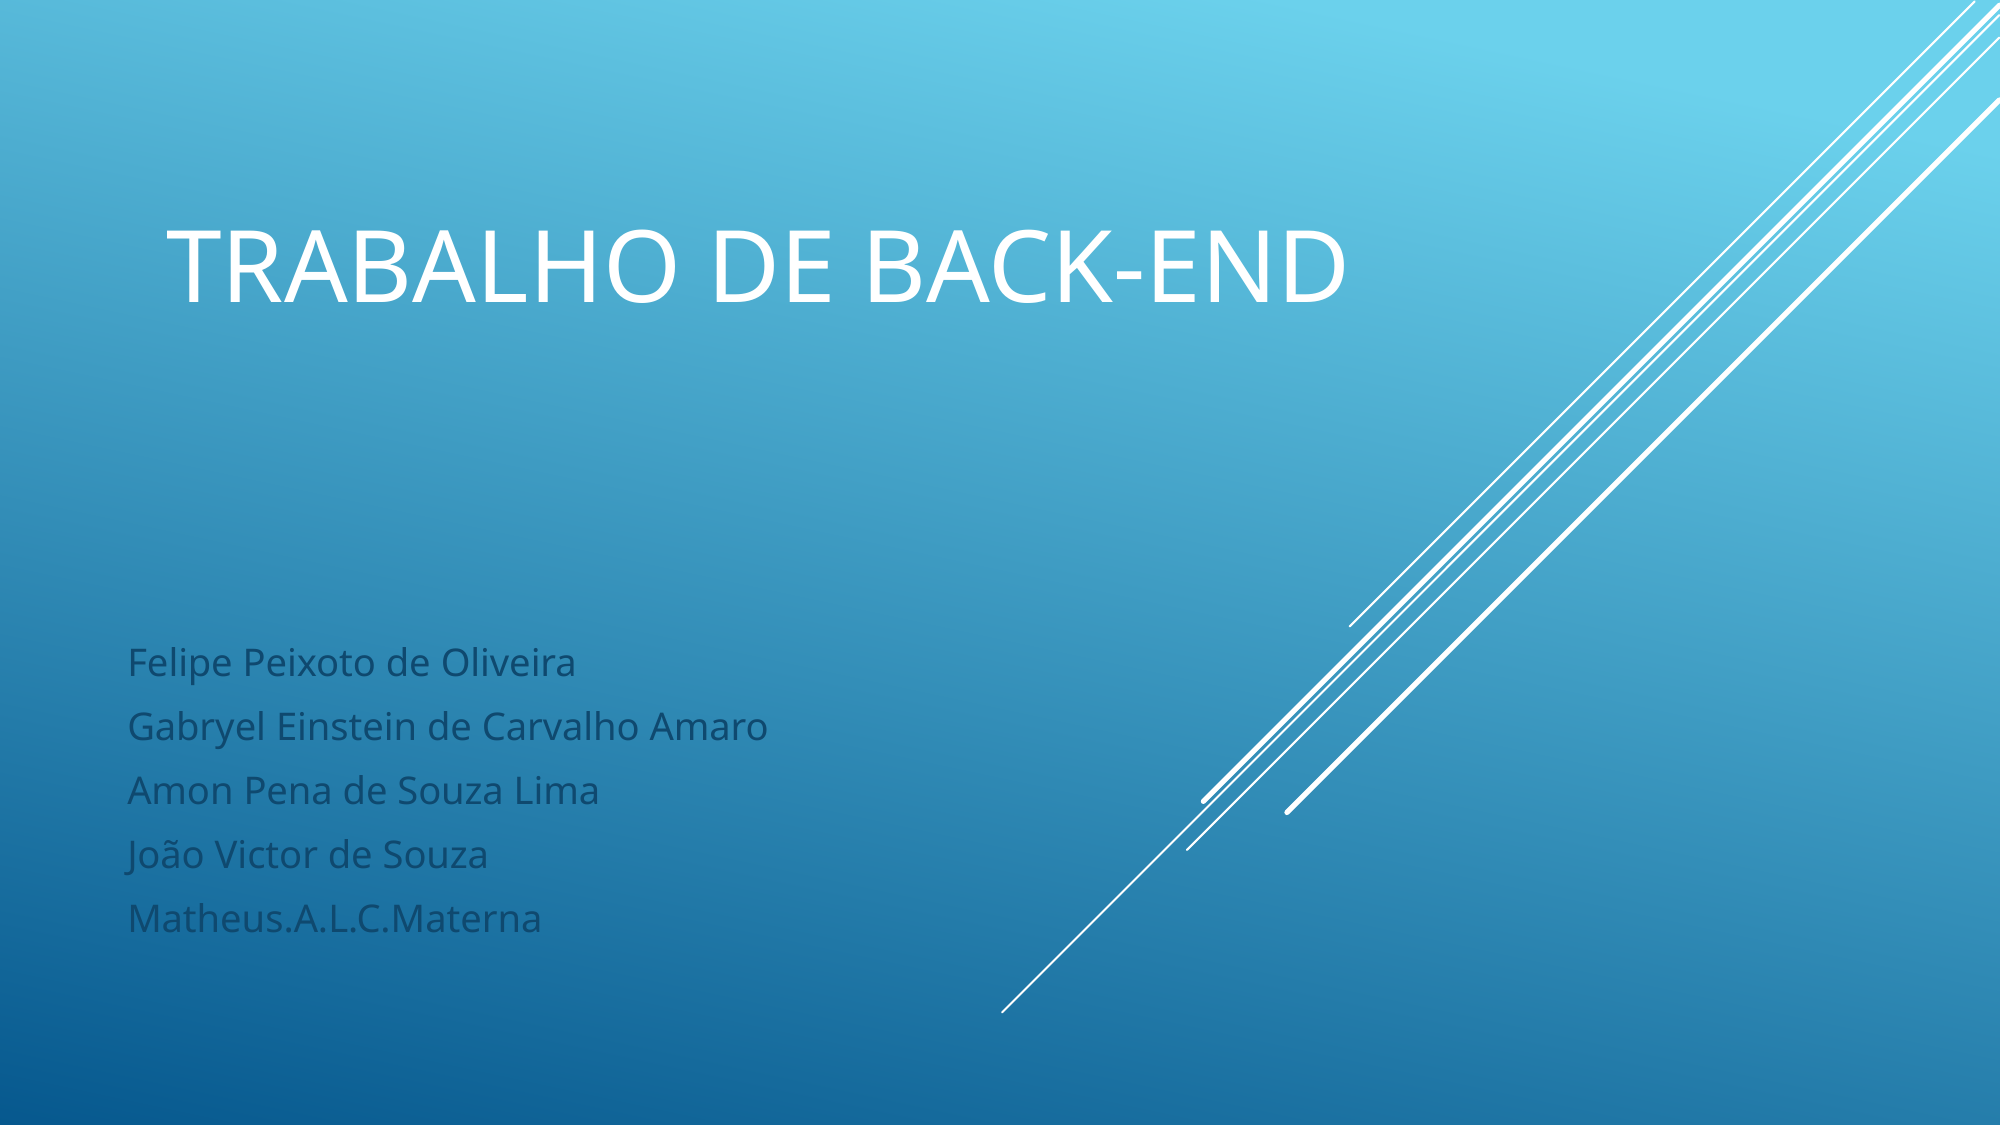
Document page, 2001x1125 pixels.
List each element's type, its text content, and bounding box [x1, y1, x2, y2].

title Trabalho de back-end [151, 123, 1464, 331]
subtitle Felipe Peixoto de Oliveira Gabryel Einstein de Carvalho Amaro Amon Pena de Souza Lima João Victor de Souza Matheus.A.L.C.Materna [112, 630, 1163, 950]
